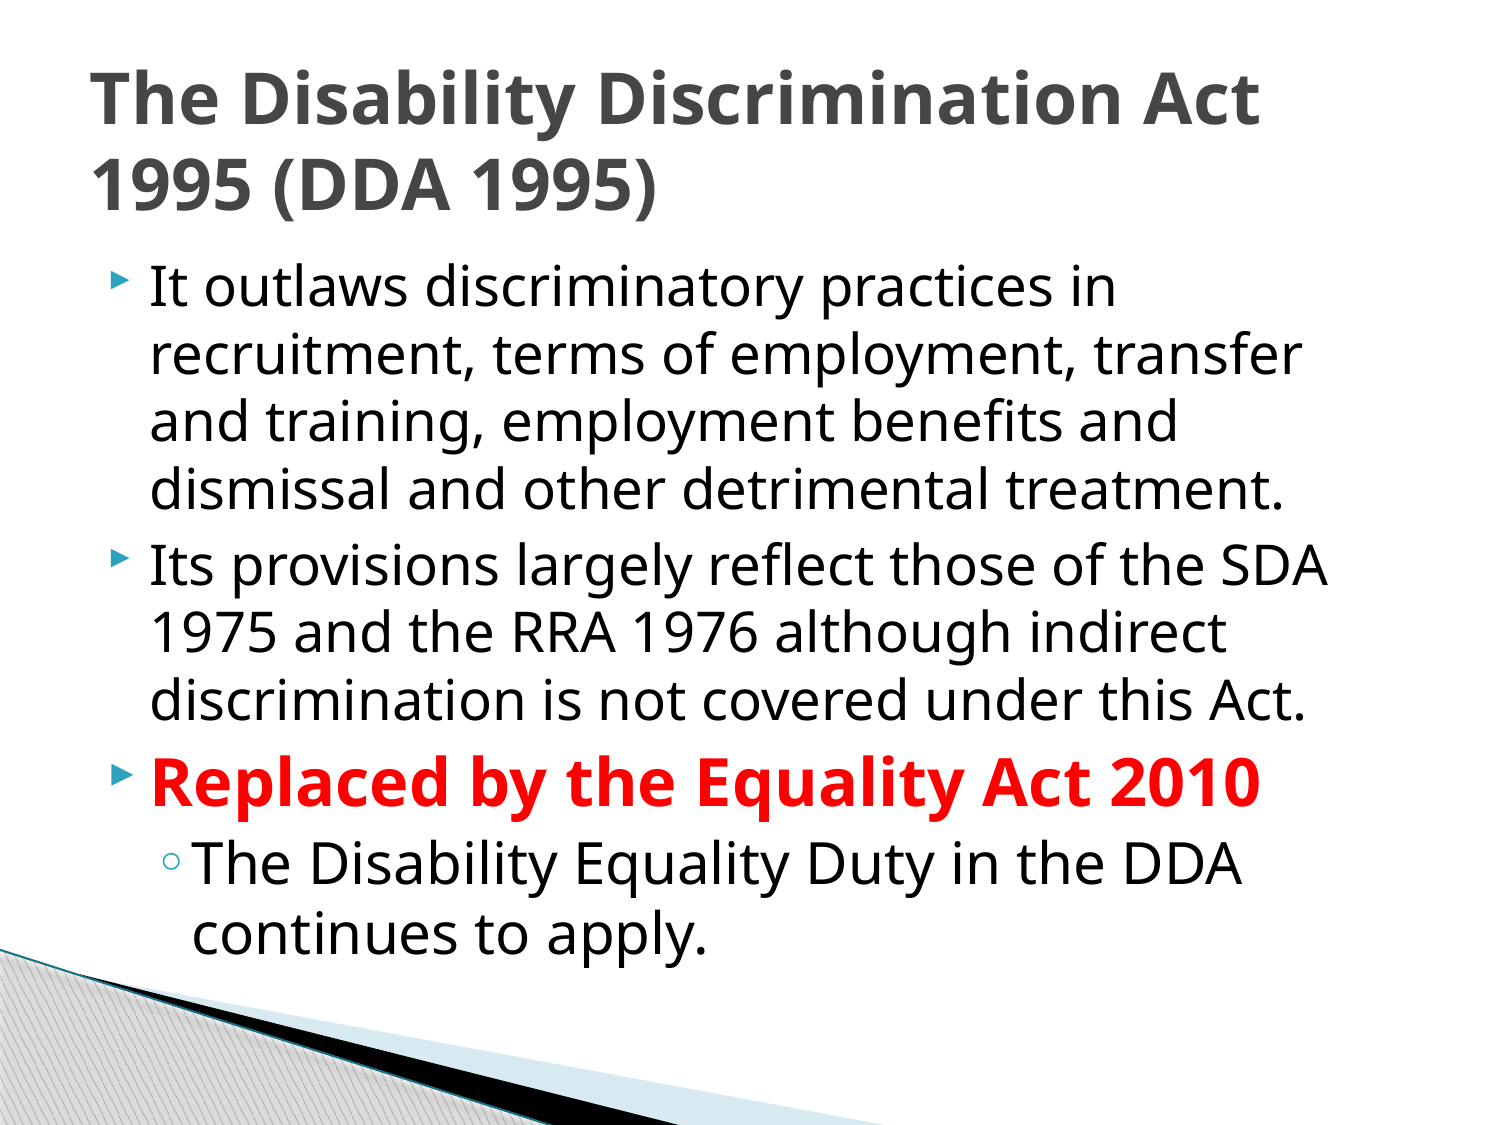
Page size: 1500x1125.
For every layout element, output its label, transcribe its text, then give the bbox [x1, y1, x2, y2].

list It outlaws discriminatory practices in recruitment, terms of employment, transfer and training, employment benefits and dismissal and other detrimental treatment. Its provisions largely reflect those of the SDA 1975 and the RRA 1976 although indirect discrimination is not covered under this Act. Replaced by the Equality Act 2010 The Disability Equality Duty in the DDA continues to apply. [75, 243, 1425, 986]
title The Disability Discrimination Act 1995 (DDA 1995) [75, 45, 1425, 233]
